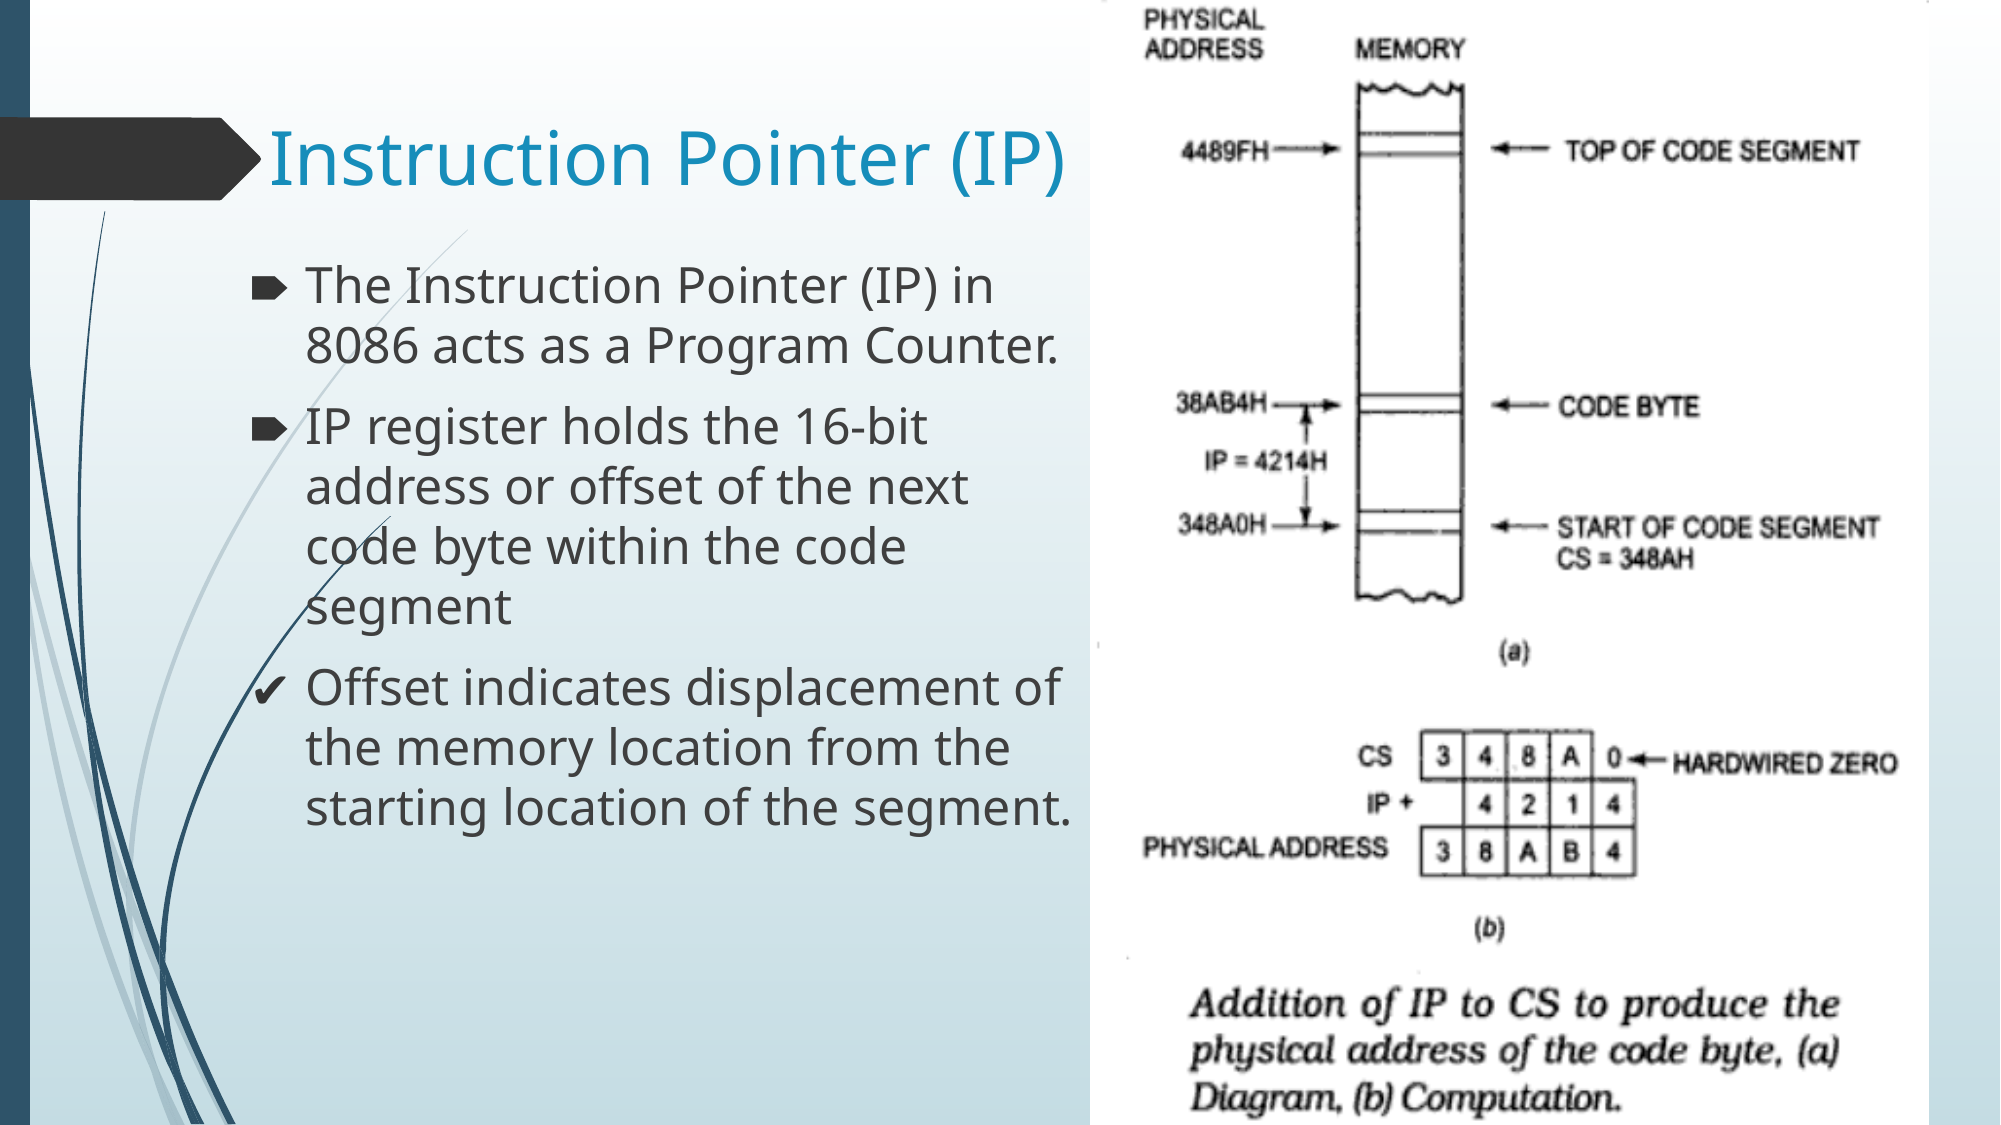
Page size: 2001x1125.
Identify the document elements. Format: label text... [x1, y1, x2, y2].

title Instruction Pointer (IP) [254, 102, 1084, 246]
picture [1089, 0, 1930, 1125]
list The Instruction Pointer (IP) in 8086 acts as a Program Counter. IP register holds the 16-bit address or offset of the next code byte within the code segment Offset indicates displacement of the memory location from the starting location of the segment. [234, 246, 1084, 1038]
